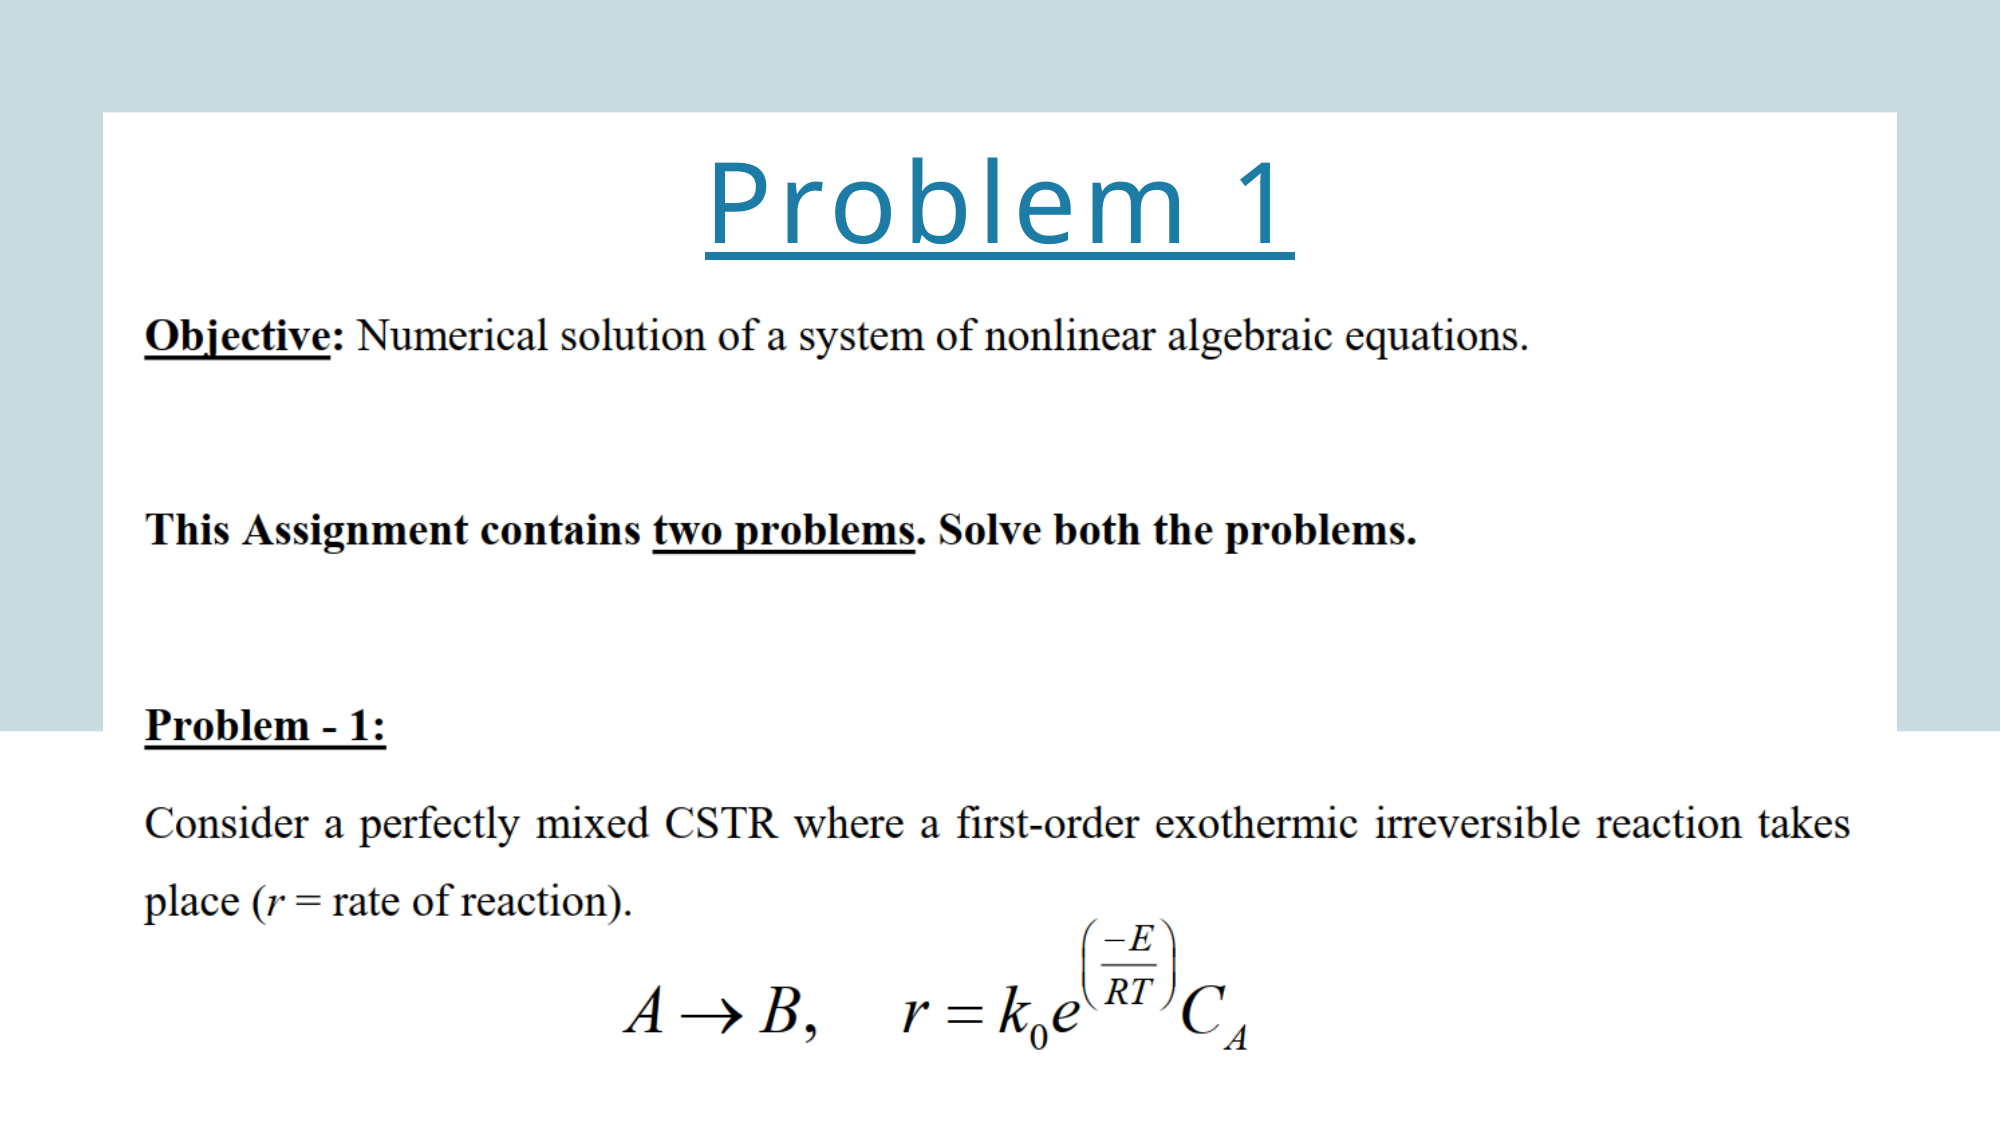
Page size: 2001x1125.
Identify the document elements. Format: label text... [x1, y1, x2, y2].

picture [112, 290, 1859, 1082]
title Problem 1 [159, 138, 1840, 268]
